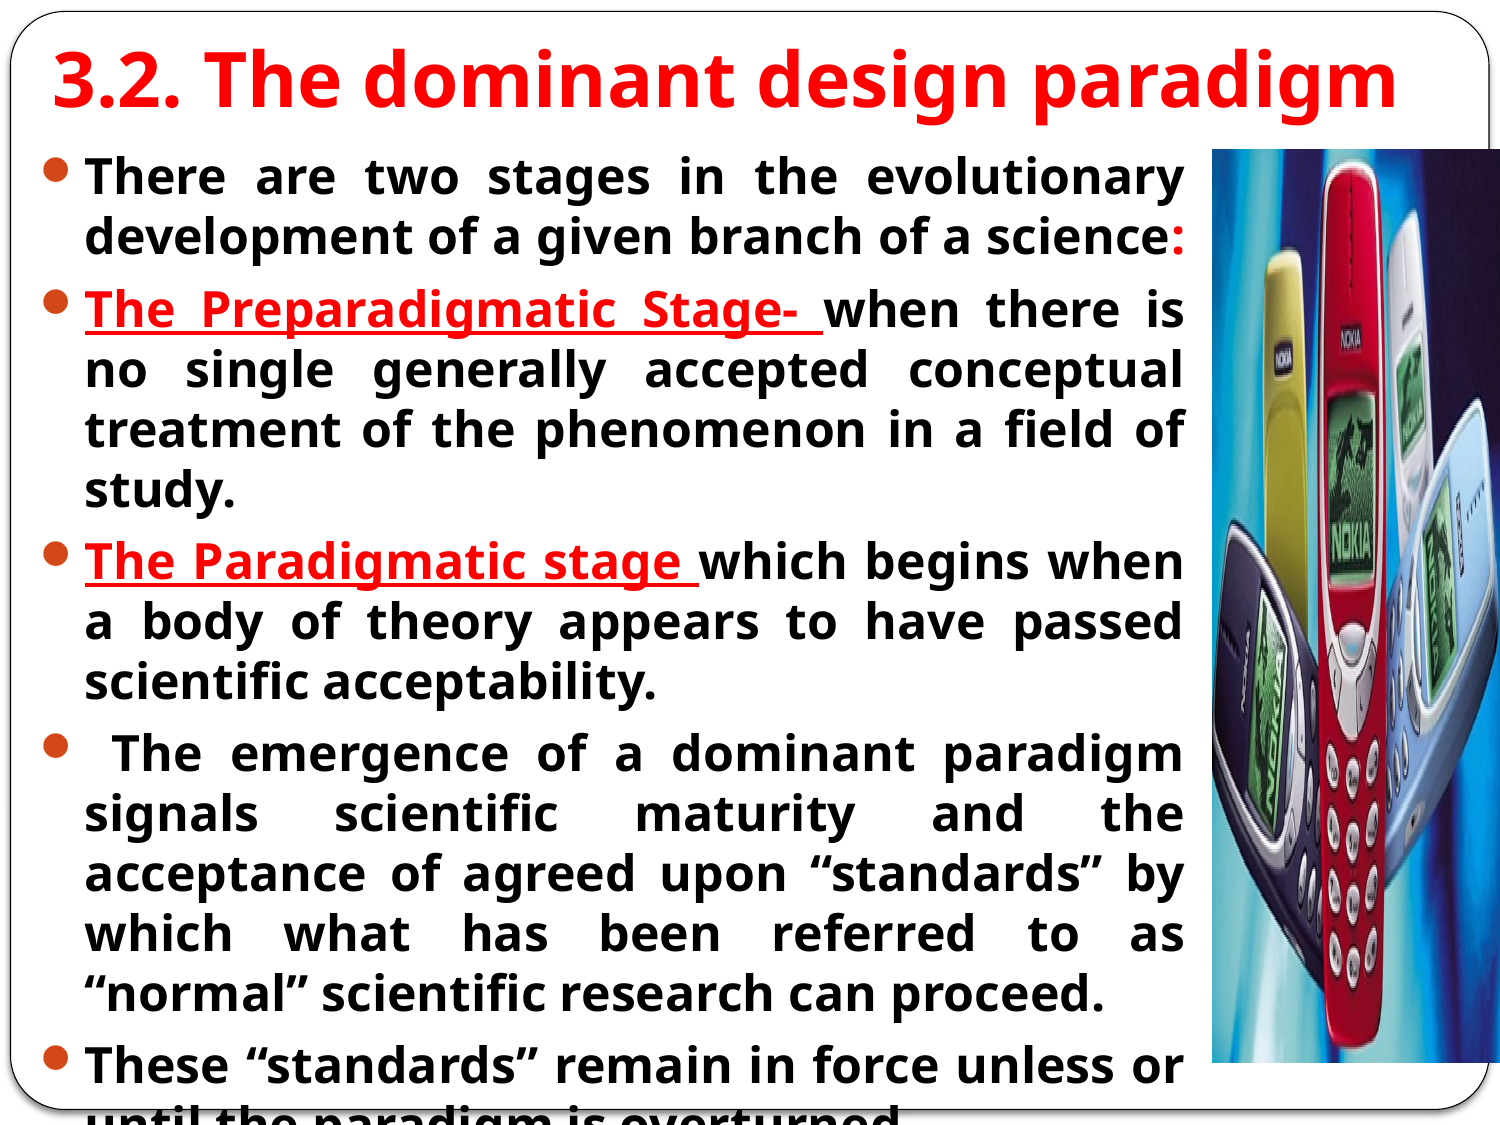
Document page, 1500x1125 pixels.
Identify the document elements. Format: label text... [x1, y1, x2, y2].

picture [1212, 149, 1500, 1063]
list There are two stages in the evolutionary development of a given branch of a science: The Preparadigmatic Stage- when there is no single generally accepted conceptual treatment of the phenomenon in a field of study. The Paradigmatic stage which begins when a body of theory appears to have passed scientific acceptability. The emergence of a dominant paradigm signals scientific maturity and the acceptance of agreed upon “standards” by which what has been referred to as “normal” scientific research can proceed. These “standards” remain in force unless or until the paradigm is overturned. [24, 137, 1200, 1100]
picture [1212, 149, 1236, 308]
title 3.2. The dominant design paradigm [37, 0, 1425, 138]
